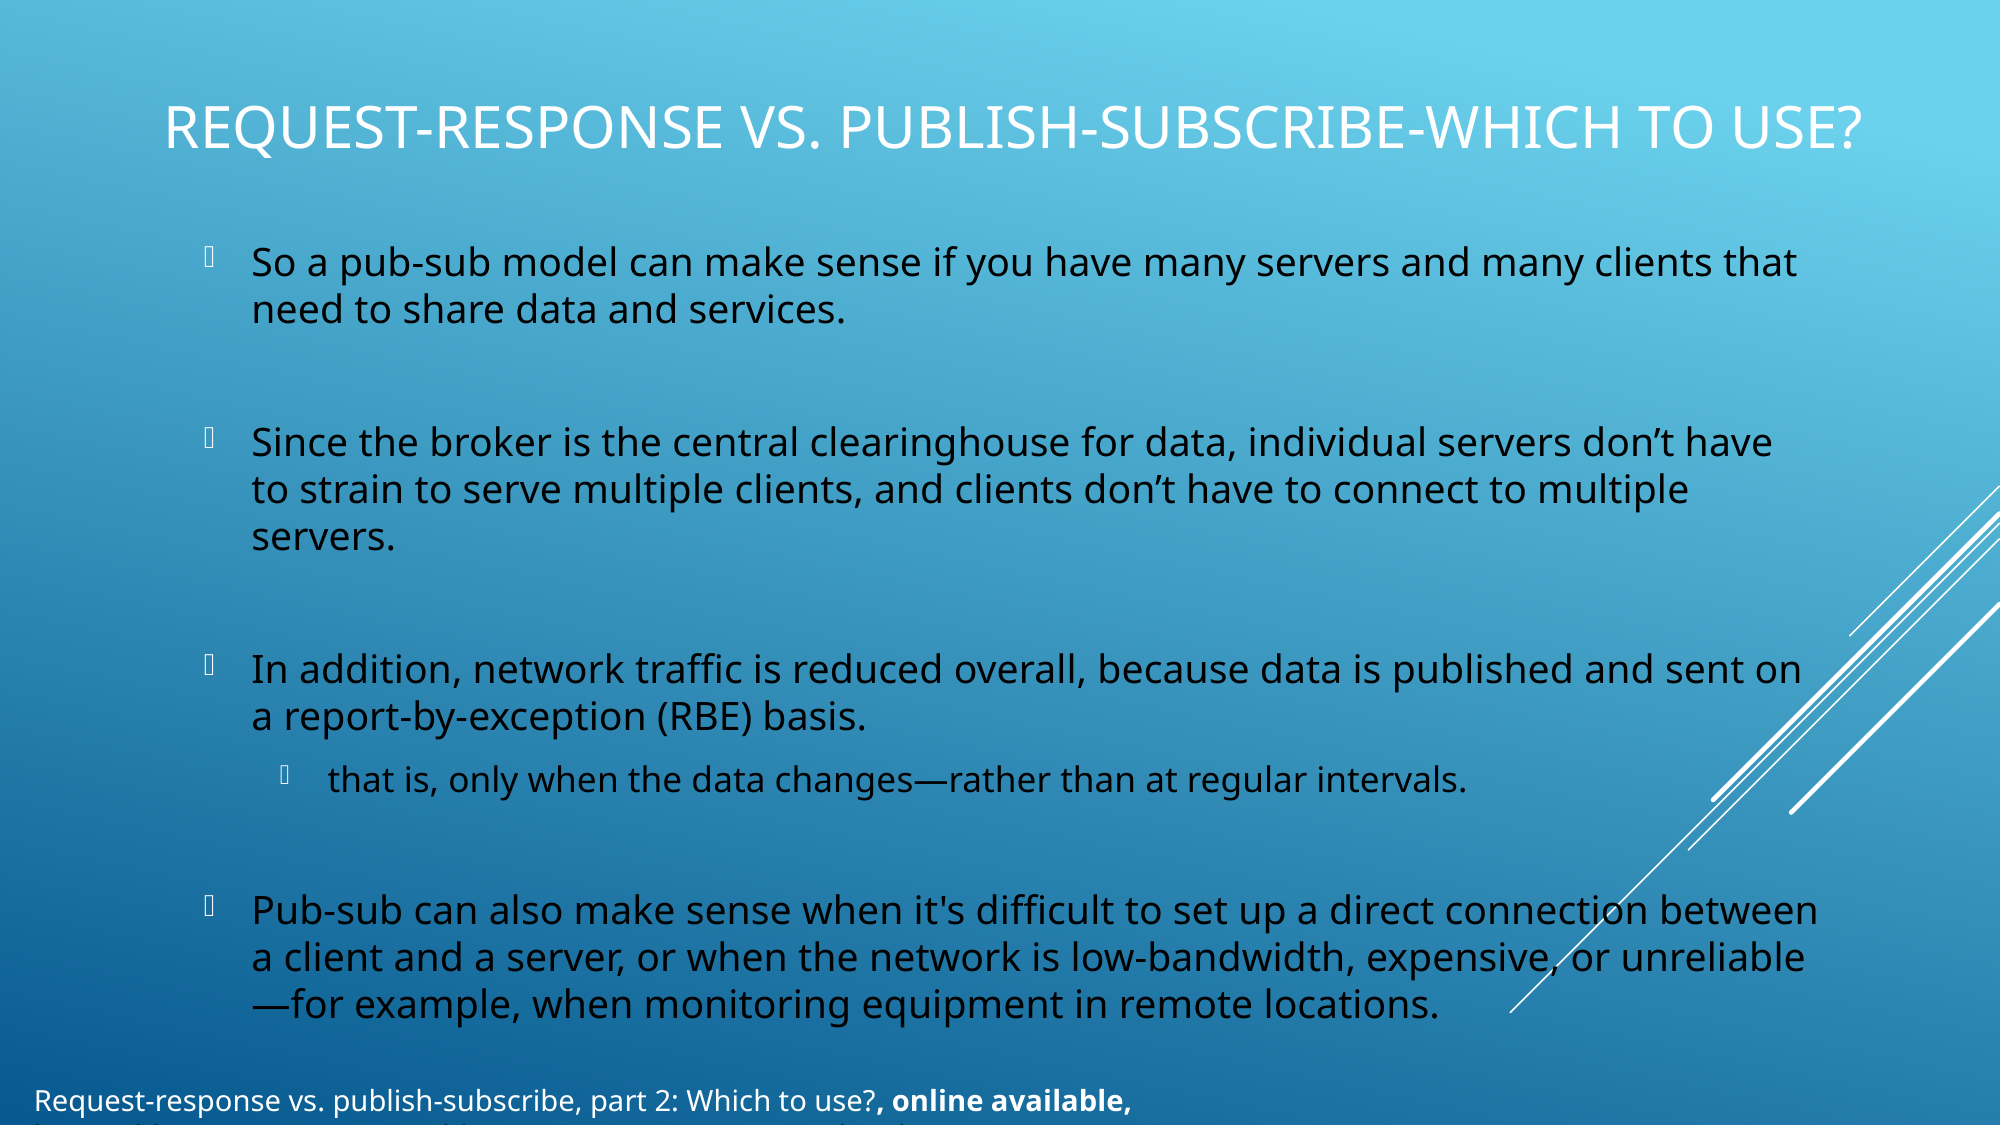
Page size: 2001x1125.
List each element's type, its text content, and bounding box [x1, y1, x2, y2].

title Request-Response vs. Publish-Subscribe-Which to Use? [148, 62, 1919, 188]
list So a pub-sub model can make sense if you have many servers and many clients that need to share data and services. Since the broker is the central clearinghouse for data, individual servers don’t have to strain to serve multiple clients, and clients don’t have to connect to multiple servers. In addition, network traffic is reduced overall, because data is published and sent on a report-by-exception (RBE) basis. that is, only when the data changes—rather than at regular intervals. Pub-sub can also make sense when it's difficult to set up a direct connection between a client and a server, or when the network is low-bandwidth, expensive, or unreliable—for example, when monitoring equipment in remote locations. [188, 223, 1837, 1041]
text_box Request-response vs. publish-subscribe, part 2: Which to use?, online available, https://blog.opto22.com/optoblog/request-response-vs-pub-sub-part-2 [18, 1075, 1902, 1125]
